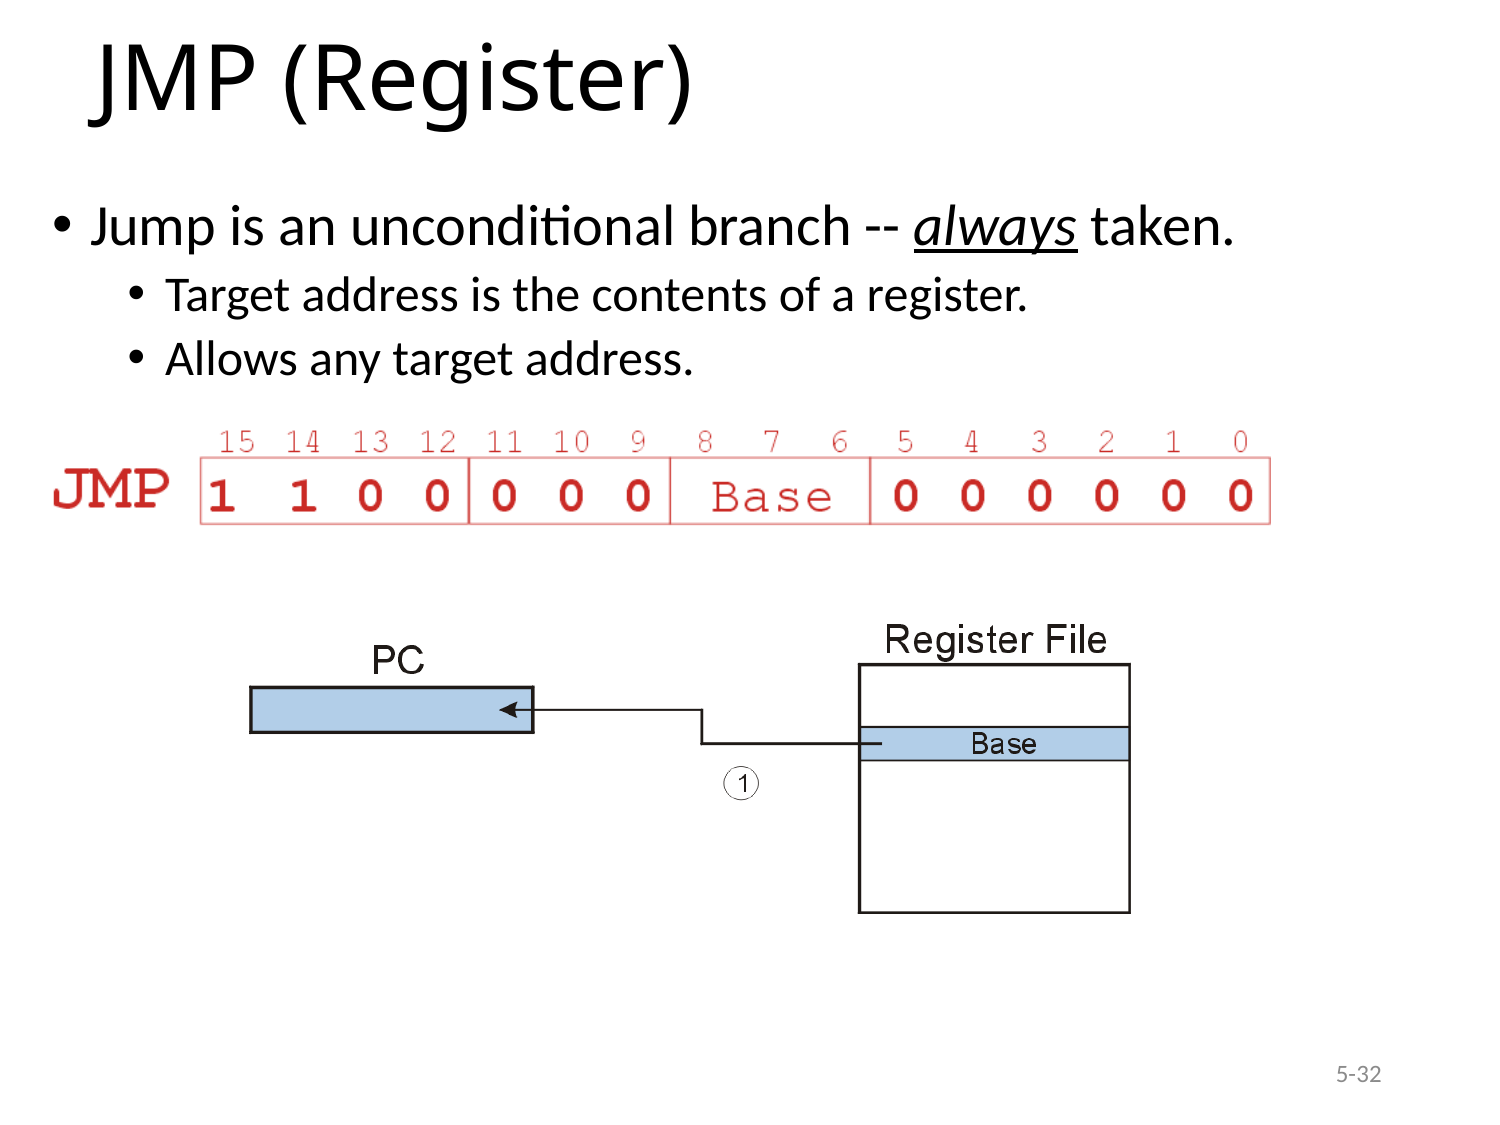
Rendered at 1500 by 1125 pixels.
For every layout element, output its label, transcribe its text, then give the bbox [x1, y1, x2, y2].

title JMP (Register) [80, 0, 1375, 163]
picture [249, 624, 1131, 914]
list Jump is an unconditional branch -- always taken. Target address is the contents of a register. Allows any target address. [37, 187, 1463, 1063]
slide_number 5-32 [1059, 1063, 1397, 1103]
picture [49, 424, 1271, 536]
